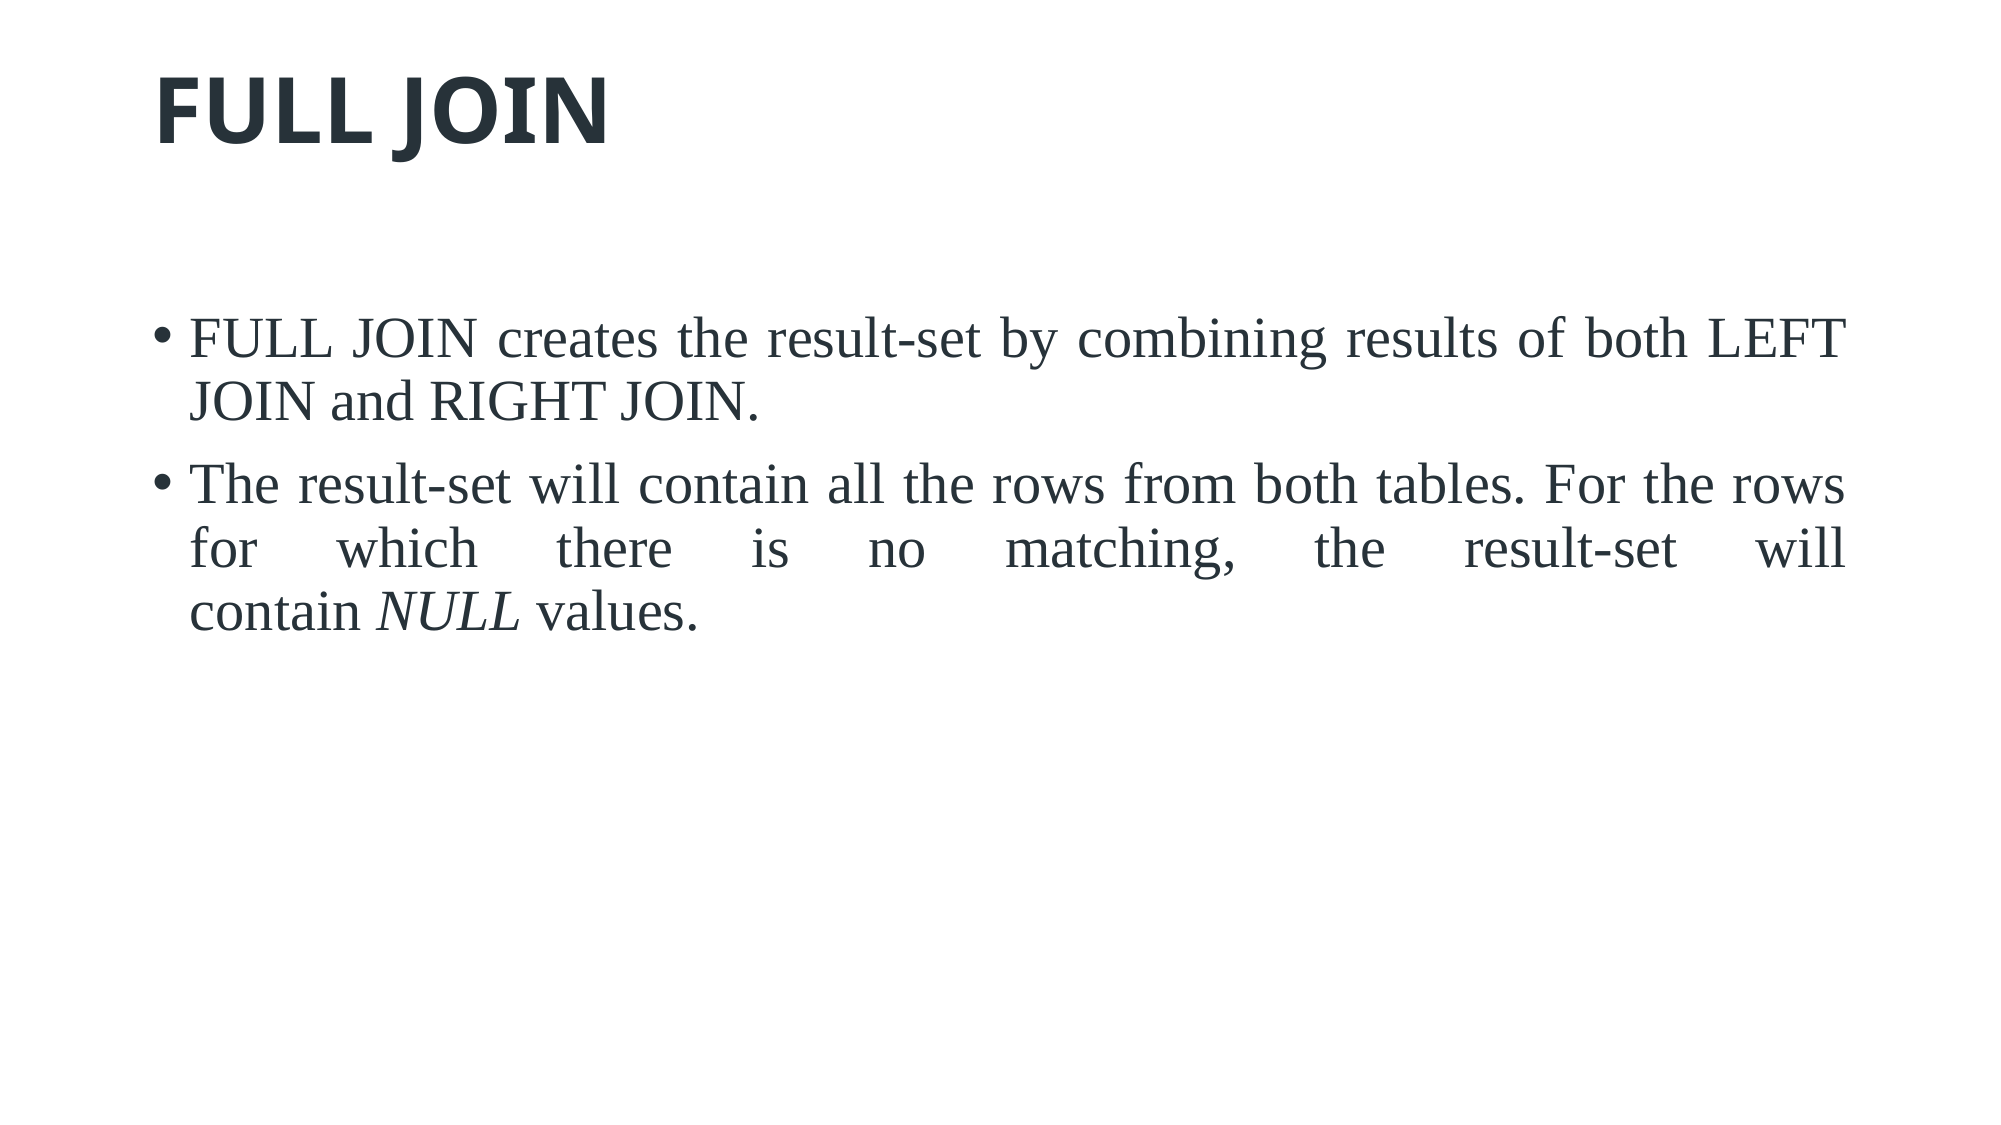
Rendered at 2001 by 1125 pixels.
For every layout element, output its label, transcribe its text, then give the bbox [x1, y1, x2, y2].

title FULL JOIN [137, 59, 1863, 278]
list FULL JOIN creates the result-set by combining results of both LEFT JOIN and RIGHT JOIN. The result-set will contain all the rows from both tables. For the rows for which there is no matching, the result-set will contain NULL values. [137, 299, 1863, 1014]
